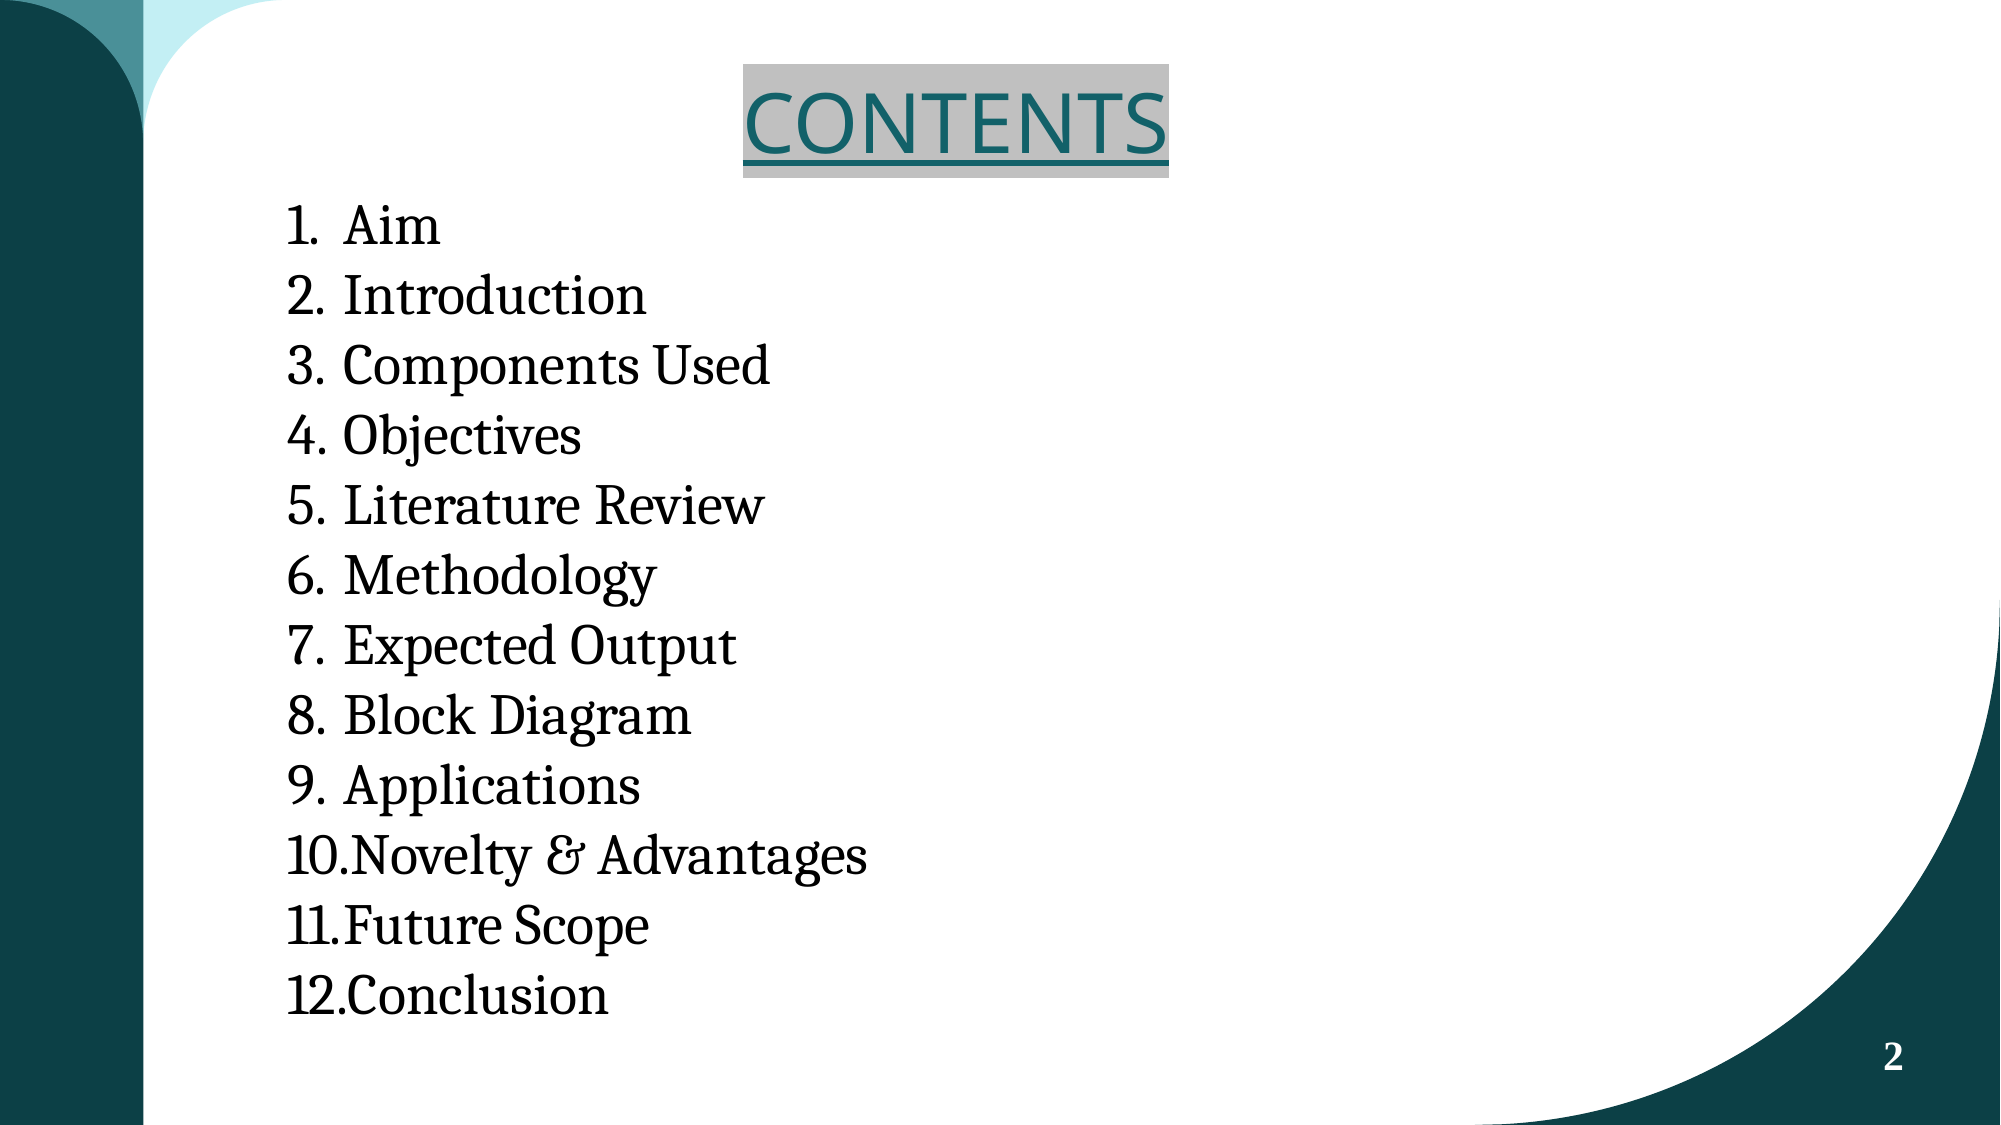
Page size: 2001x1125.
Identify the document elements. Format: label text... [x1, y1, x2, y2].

slide_number 2 [1787, 981, 2000, 1125]
title CONTENTS [727, 42, 1273, 178]
text_box Aim Introduction Components Used Objectives Literature Review Methodology Expected Output Block Diagram Applications Novelty & Advantages Future Scope Conclusion [272, 178, 1520, 1034]
